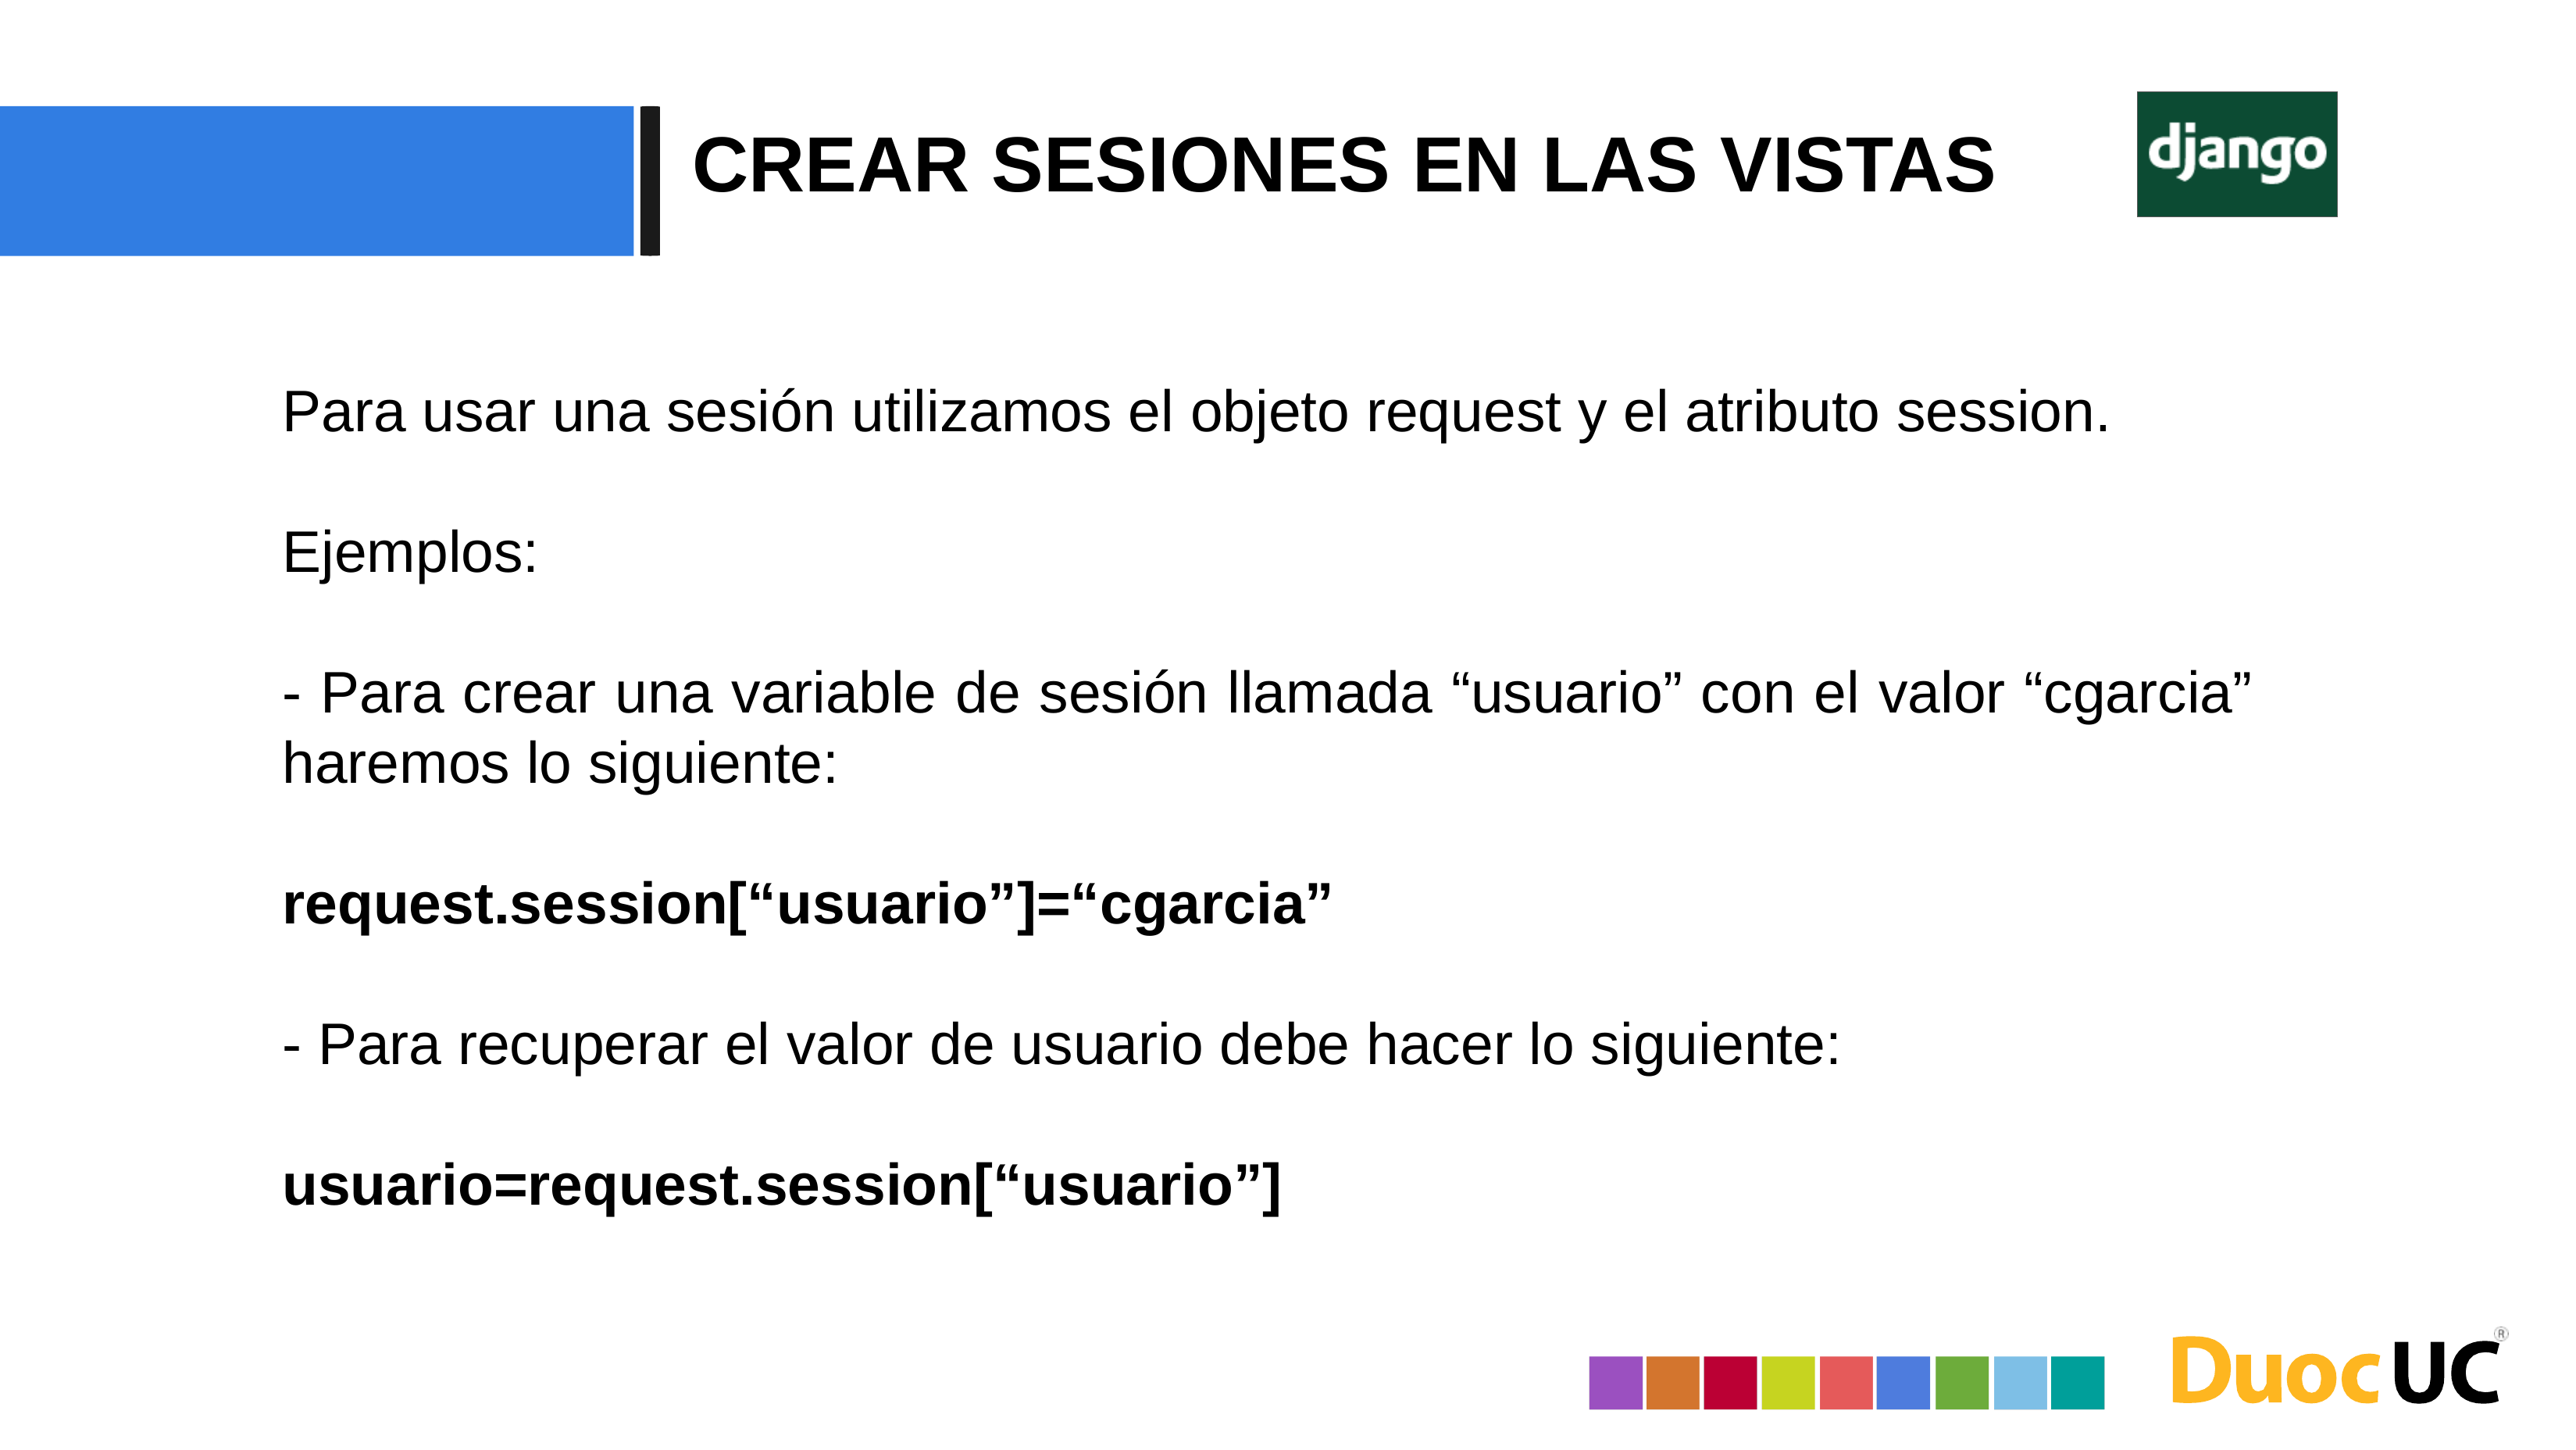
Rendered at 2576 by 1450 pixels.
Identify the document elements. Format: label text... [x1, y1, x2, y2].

list CREAR SESIONES EN LAS VISTAS [692, 113, 2010, 303]
picture [2494, 1327, 2509, 1341]
picture [1579, 1327, 2121, 1434]
picture [2137, 91, 2338, 217]
list Para usar una sesión utilizamos el objeto request y el atributo session. Ejemplos: - Para crear una variable de sesión llamada “usuario” con el valor “cgarcia” haremos lo siguiente: request.session[“usuario”]=“cgarcia” - Para recuperar el valor de usuario debe hacer lo siguiente: usuario=request.session[“usuario”] [282, 373, 2255, 1217]
